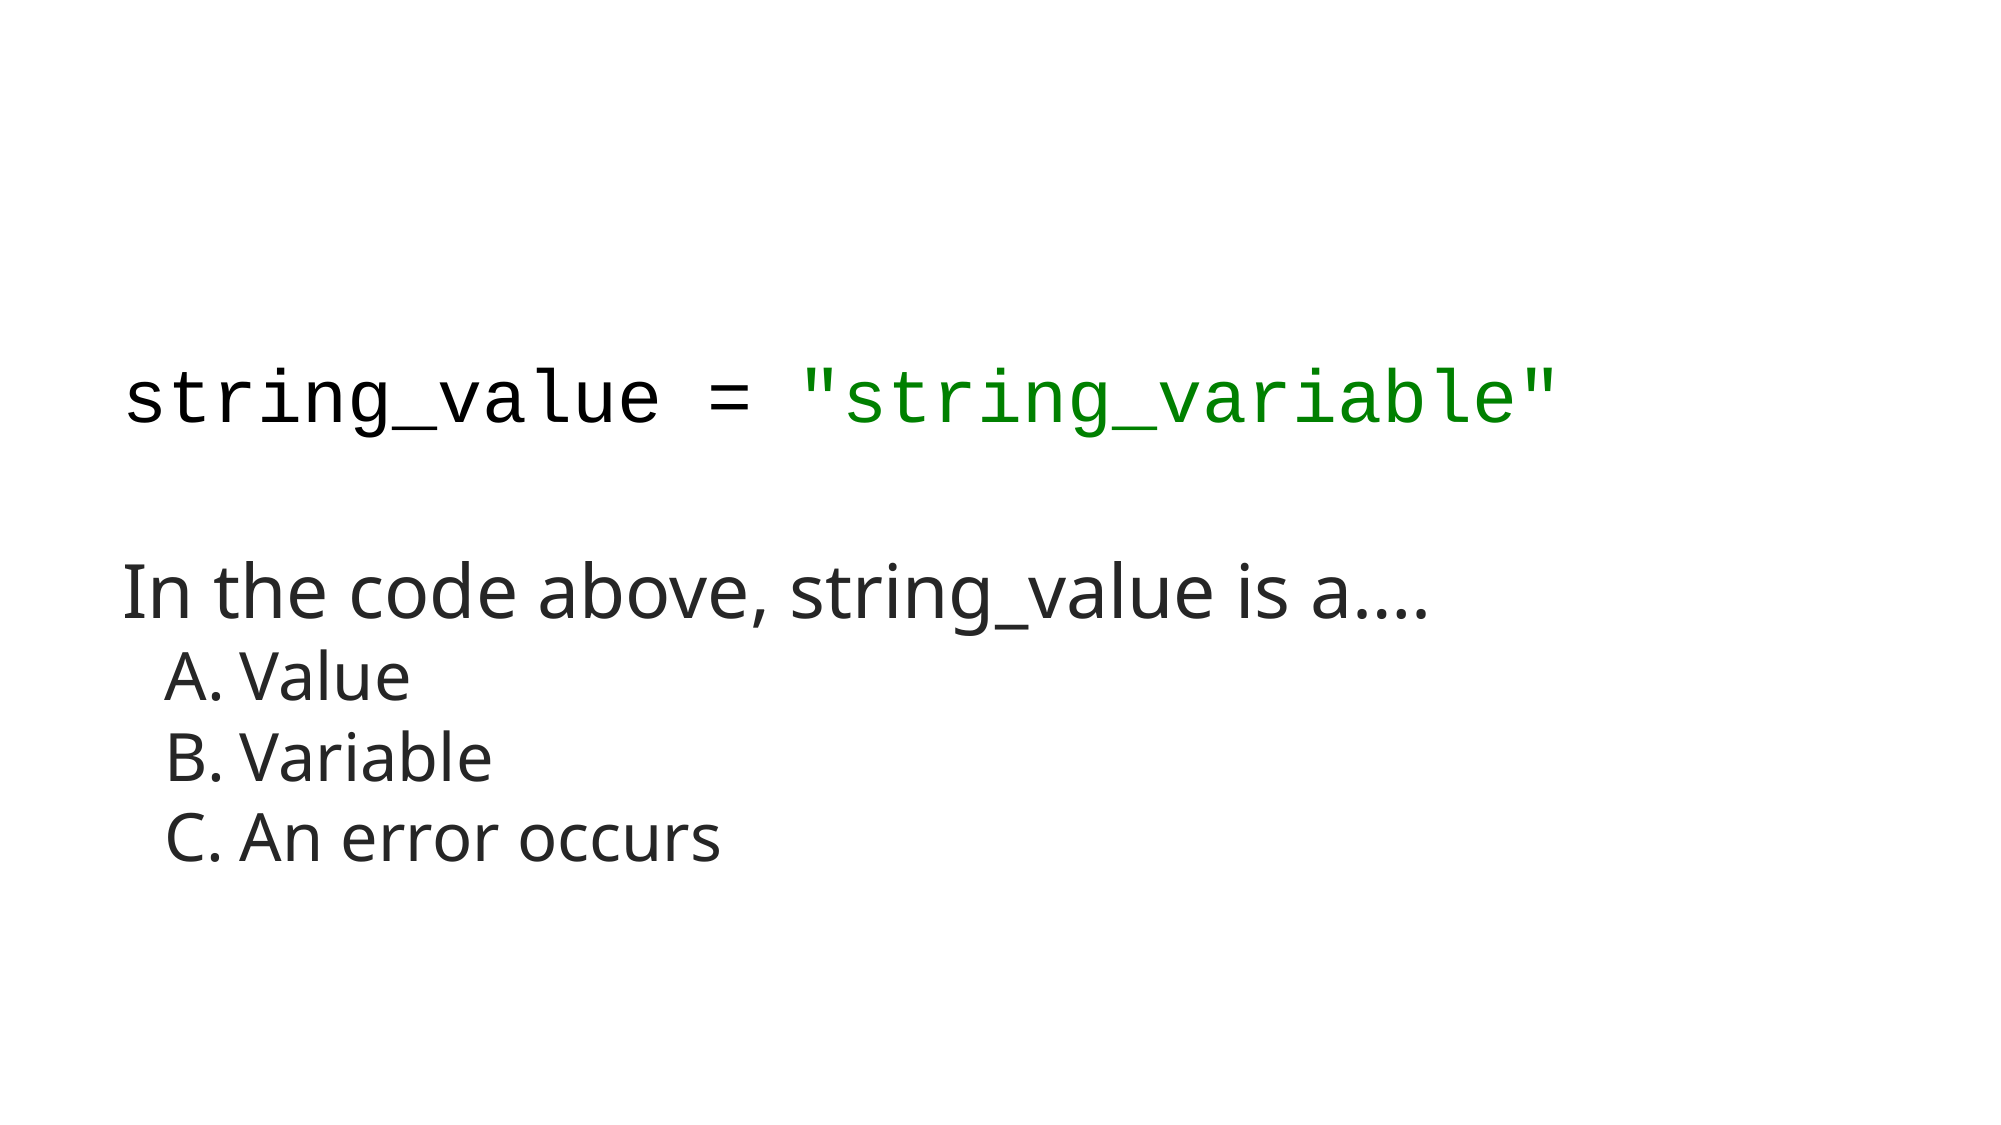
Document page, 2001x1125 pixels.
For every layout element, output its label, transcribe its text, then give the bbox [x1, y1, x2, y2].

list In the code above, string_value is a…. Value Variable An error occurs [107, 549, 1539, 996]
list string_value = "string_variable" [107, 353, 1638, 972]
